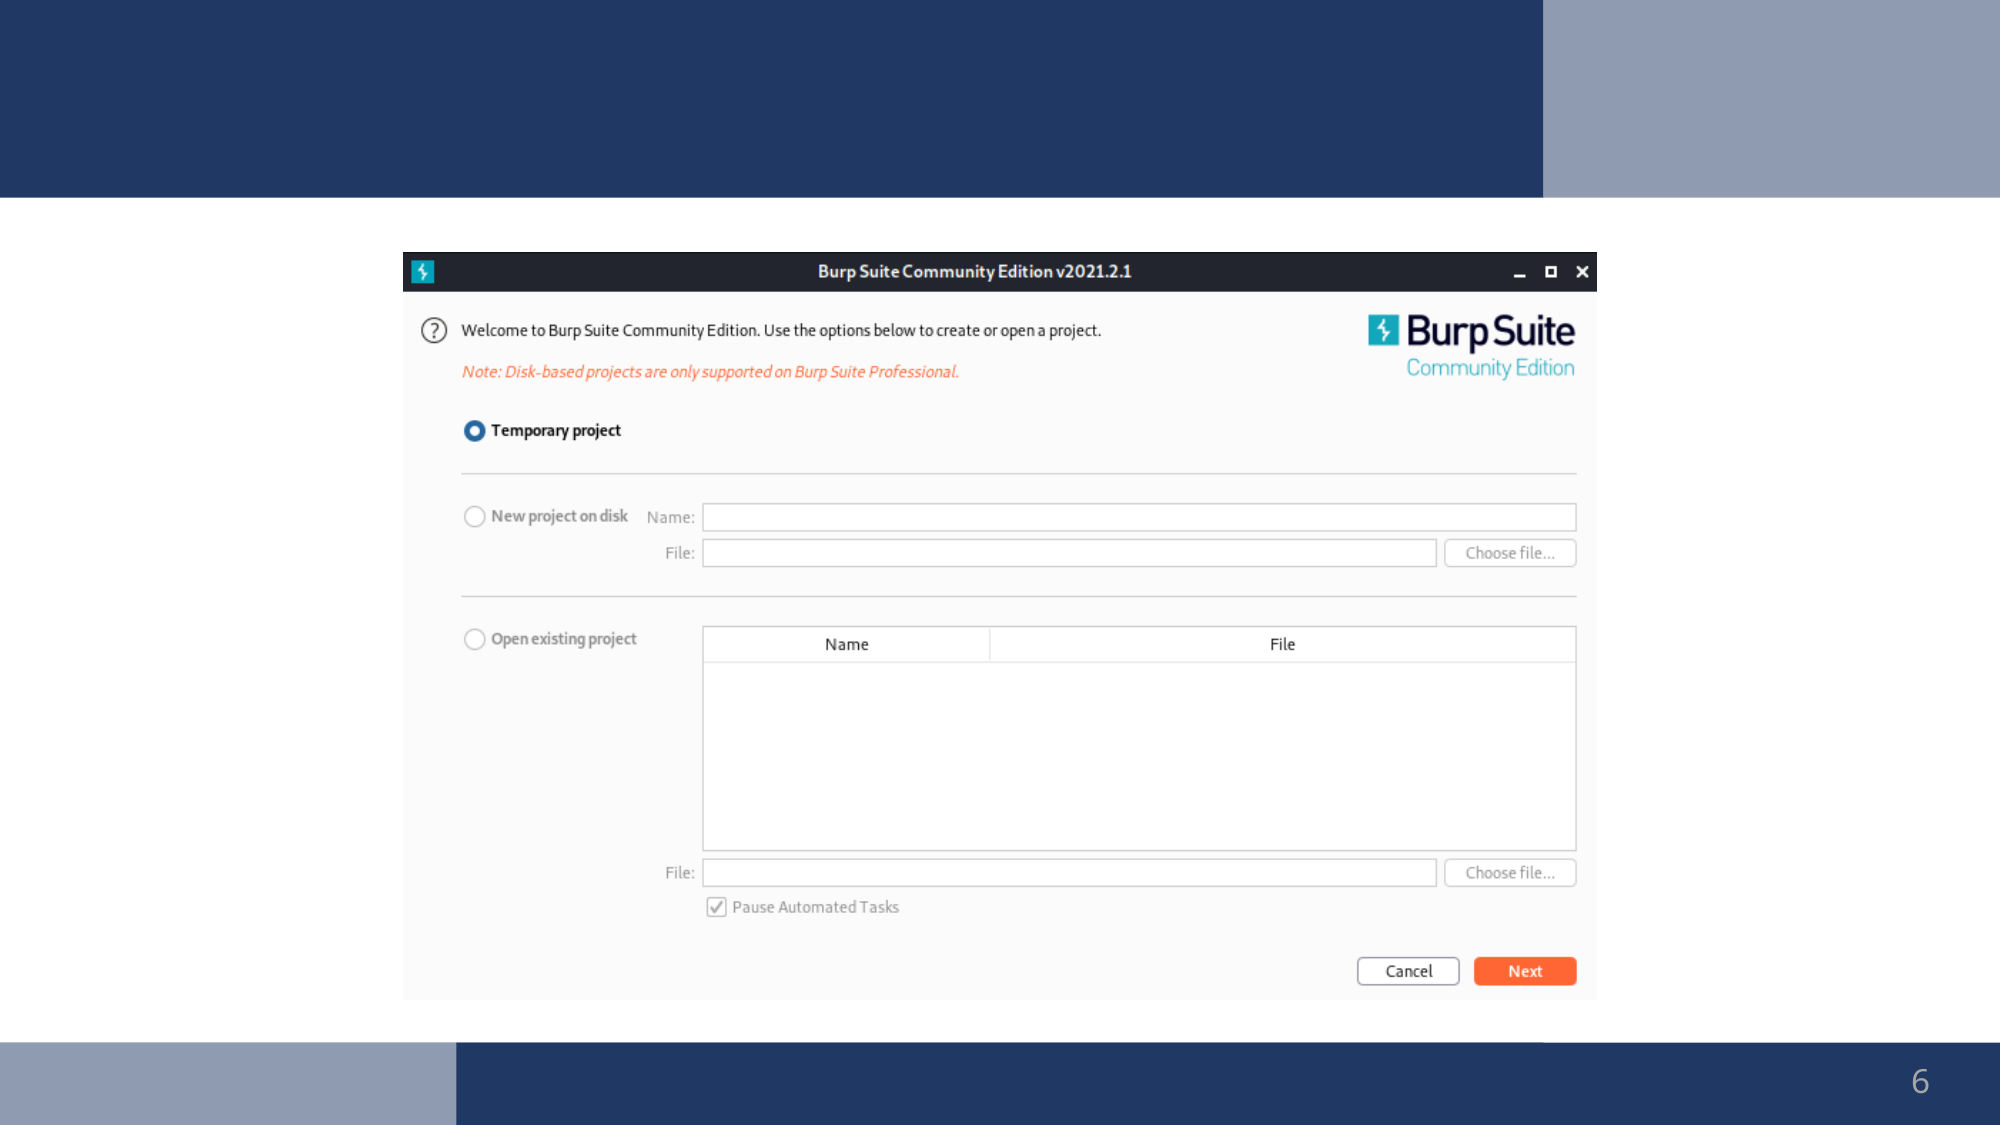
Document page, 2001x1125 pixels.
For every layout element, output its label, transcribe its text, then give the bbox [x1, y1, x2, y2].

slide_number 6 [1494, 1052, 1945, 1113]
picture [403, 252, 1597, 1000]
